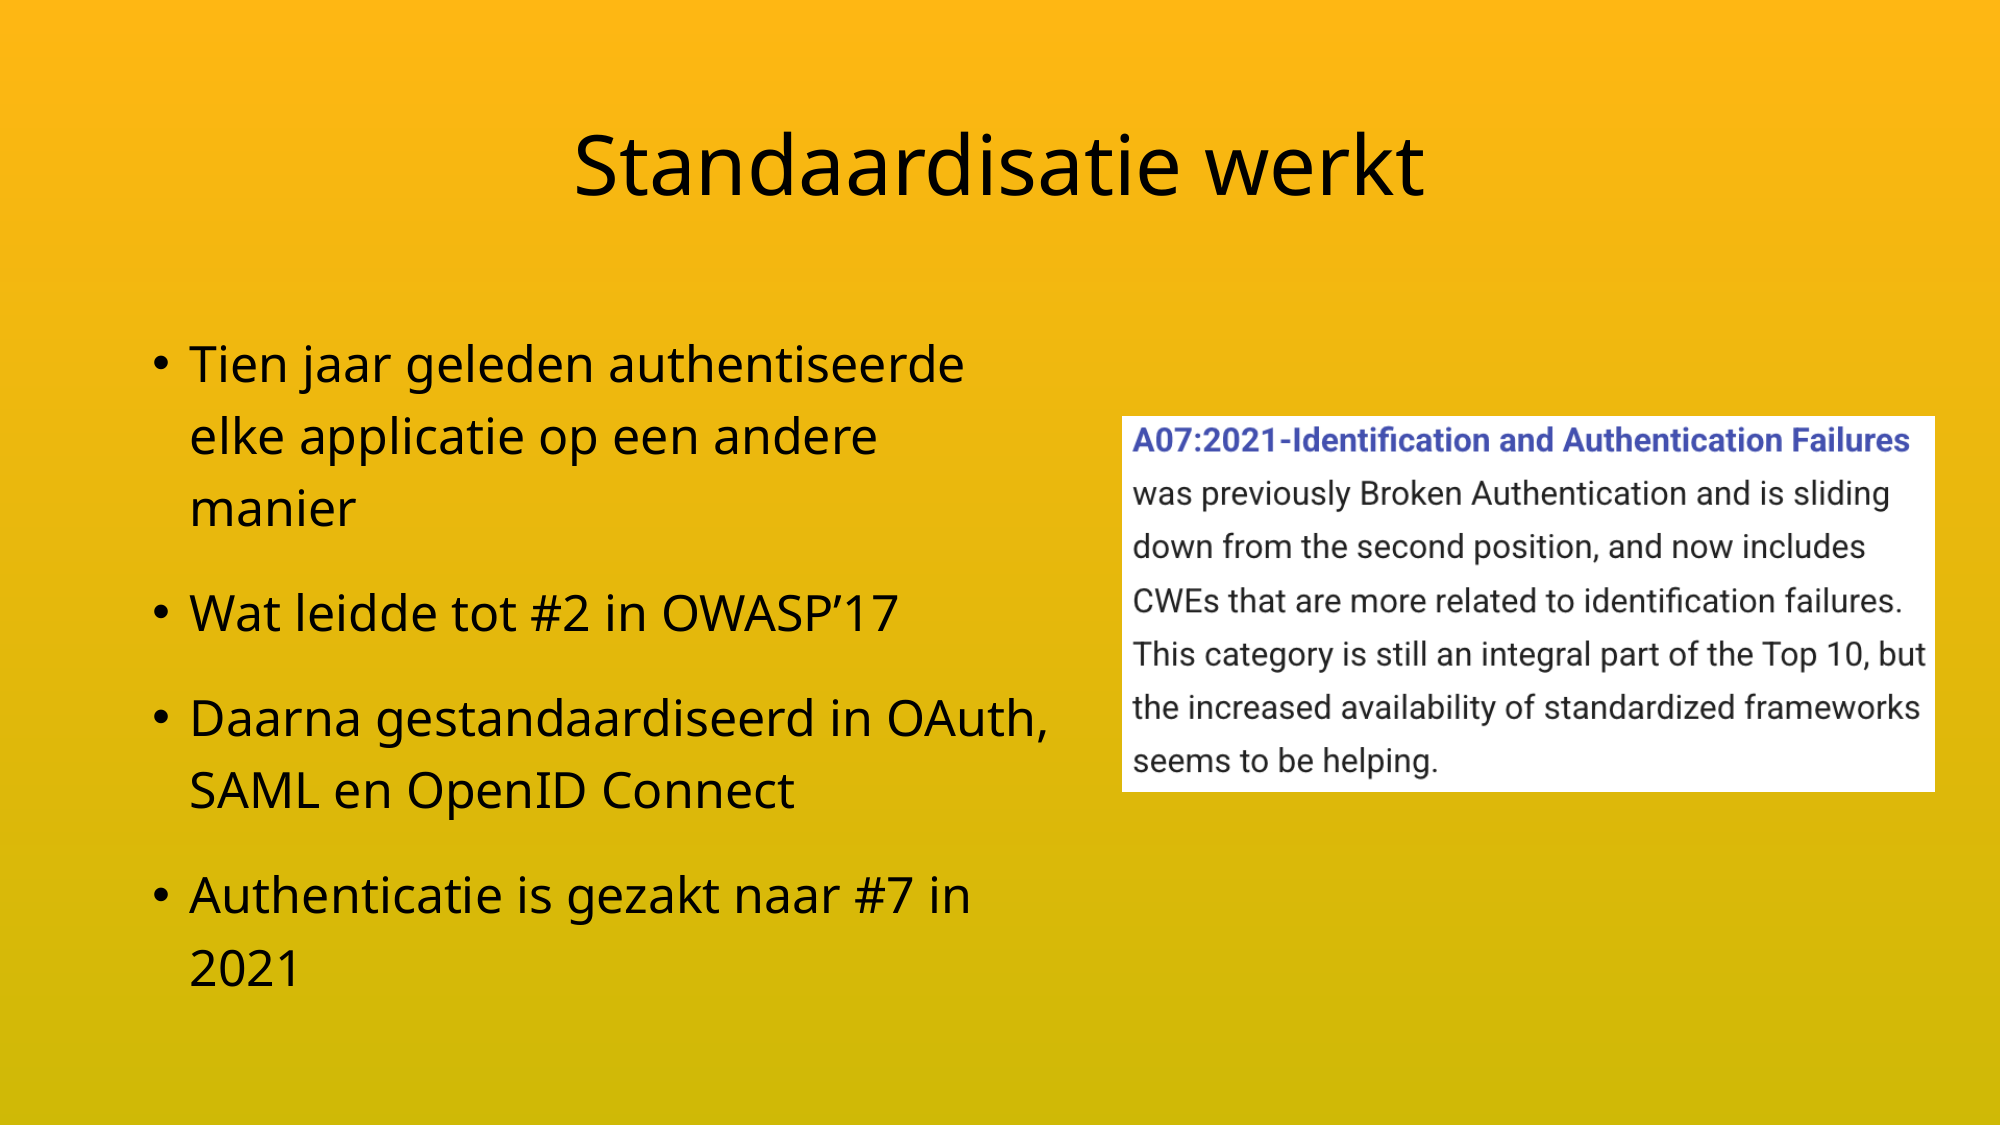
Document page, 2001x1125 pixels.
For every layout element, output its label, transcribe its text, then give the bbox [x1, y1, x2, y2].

title Standaardisatie werkt [137, 59, 1863, 278]
picture [1121, 415, 1935, 792]
list Tien jaar geleden authentiseerde elke applicatie op een andere manier Wat leidde tot #2 in OWASP’17 Daarna gestandaardiseerd in OAuth, SAML en OpenID Connect Authenticatie is gezakt naar #7 in 2021 [137, 312, 1066, 1048]
